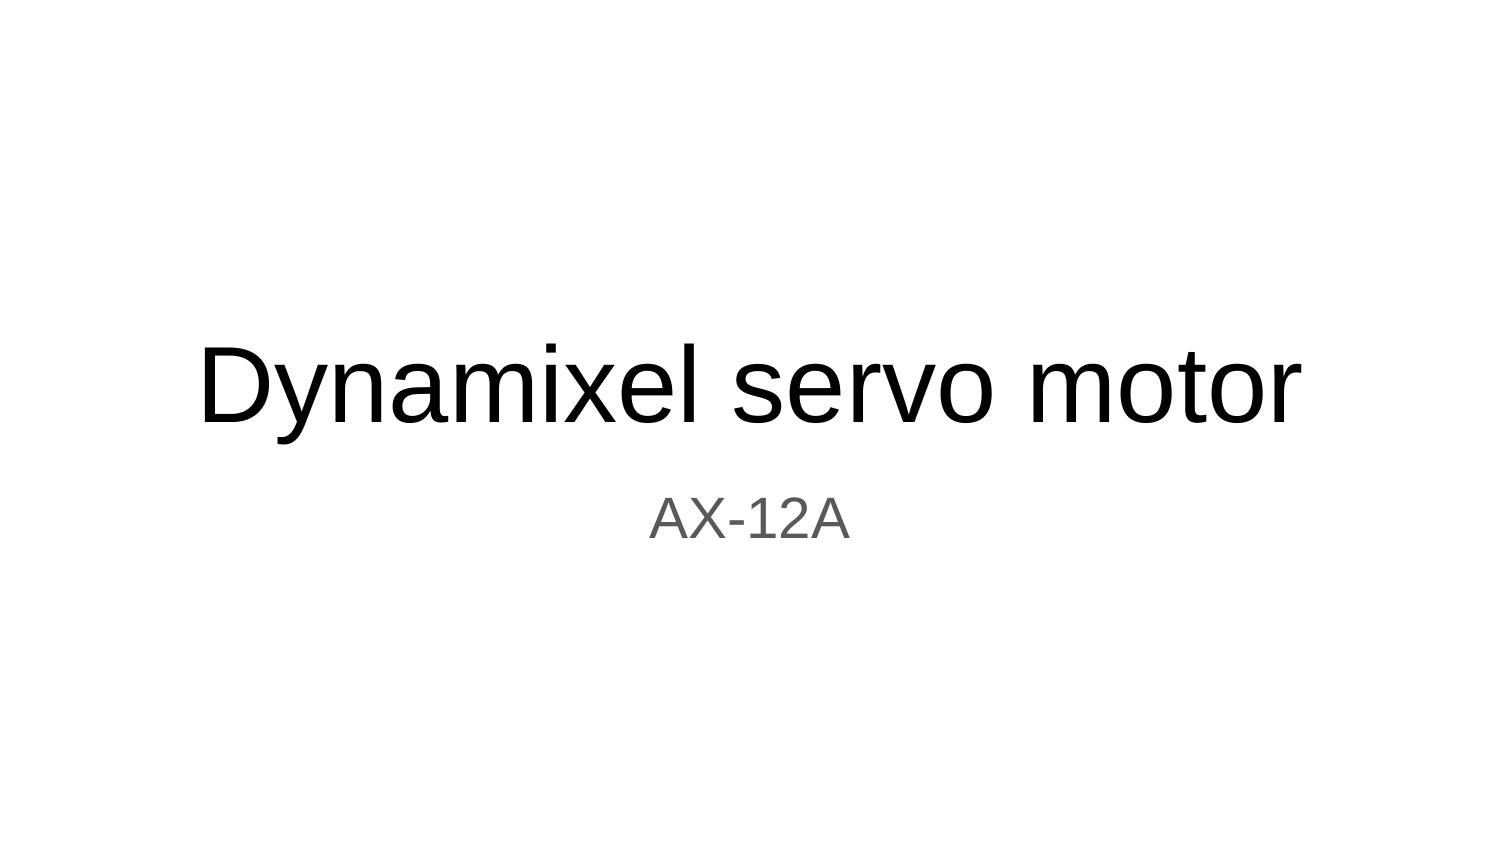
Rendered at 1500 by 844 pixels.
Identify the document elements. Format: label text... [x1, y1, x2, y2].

title Dynamixel servo motor [51, 122, 1449, 459]
subtitle AX-12A [51, 464, 1449, 595]
